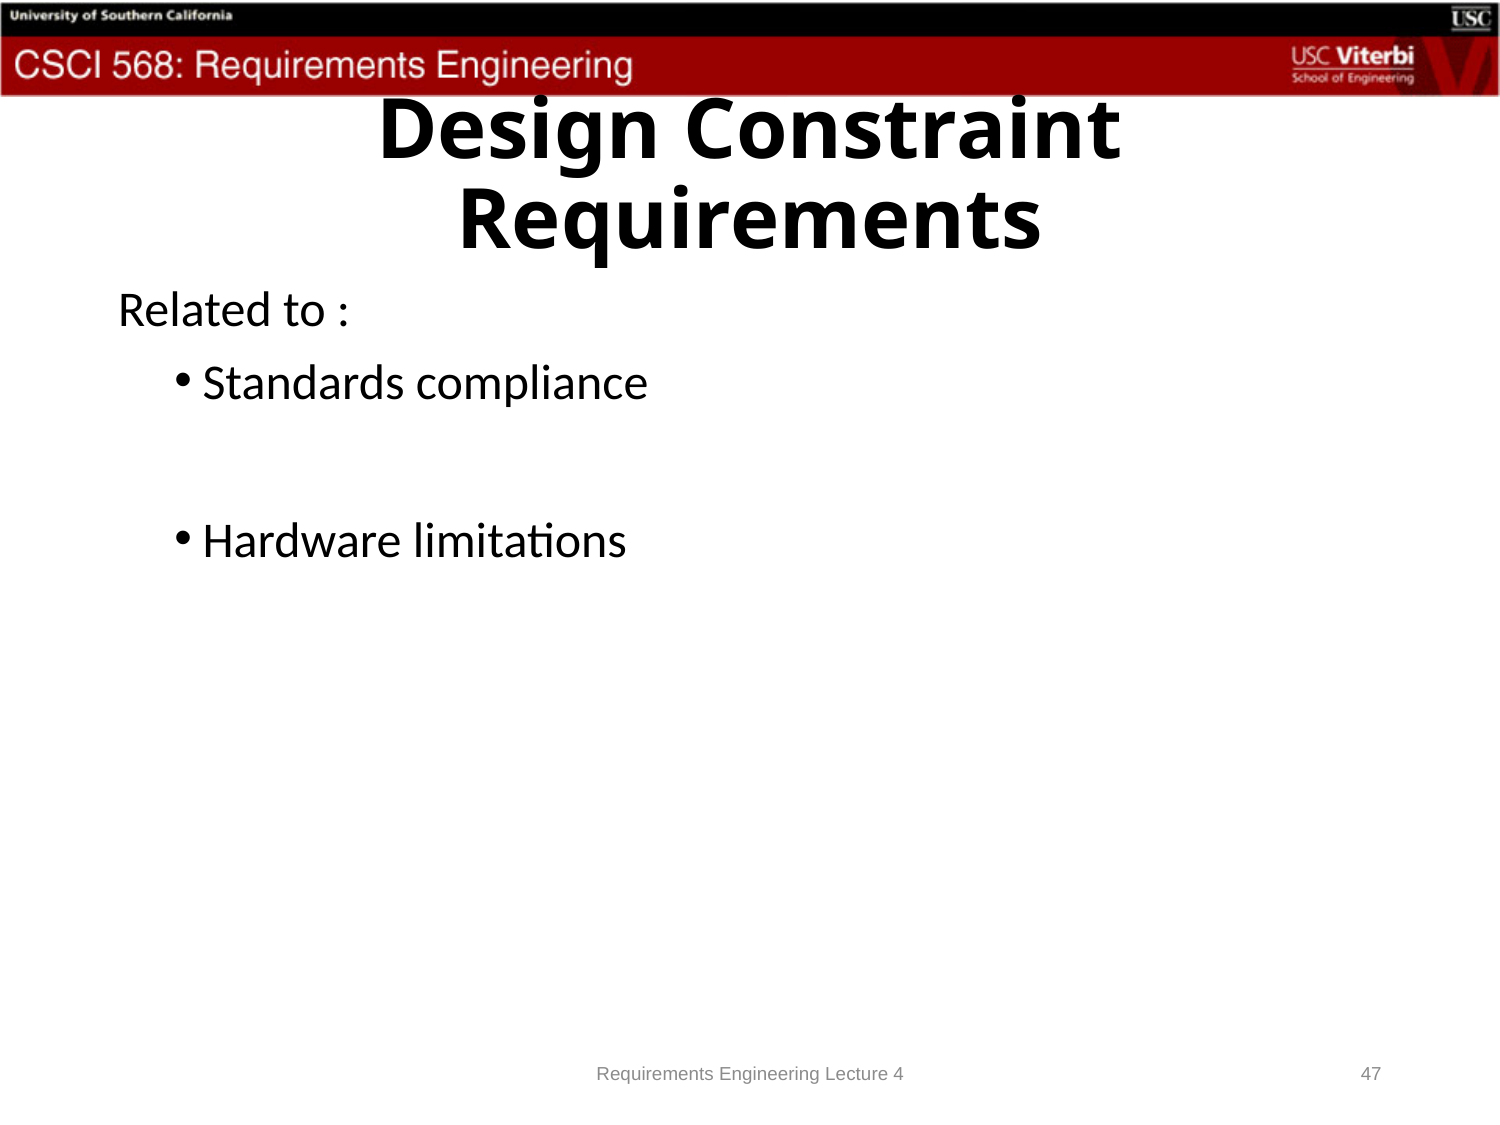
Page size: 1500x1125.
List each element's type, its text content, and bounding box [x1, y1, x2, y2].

title Design Constraint Requirements [103, 115, 1397, 238]
picture [0, 2, 1500, 97]
footer Requirements Engineering Lecture 4 [496, 1042, 1004, 1103]
slide_number 47 [1059, 1042, 1397, 1103]
list Related to : Standards compliance Hardware limitations [103, 262, 1397, 1014]
